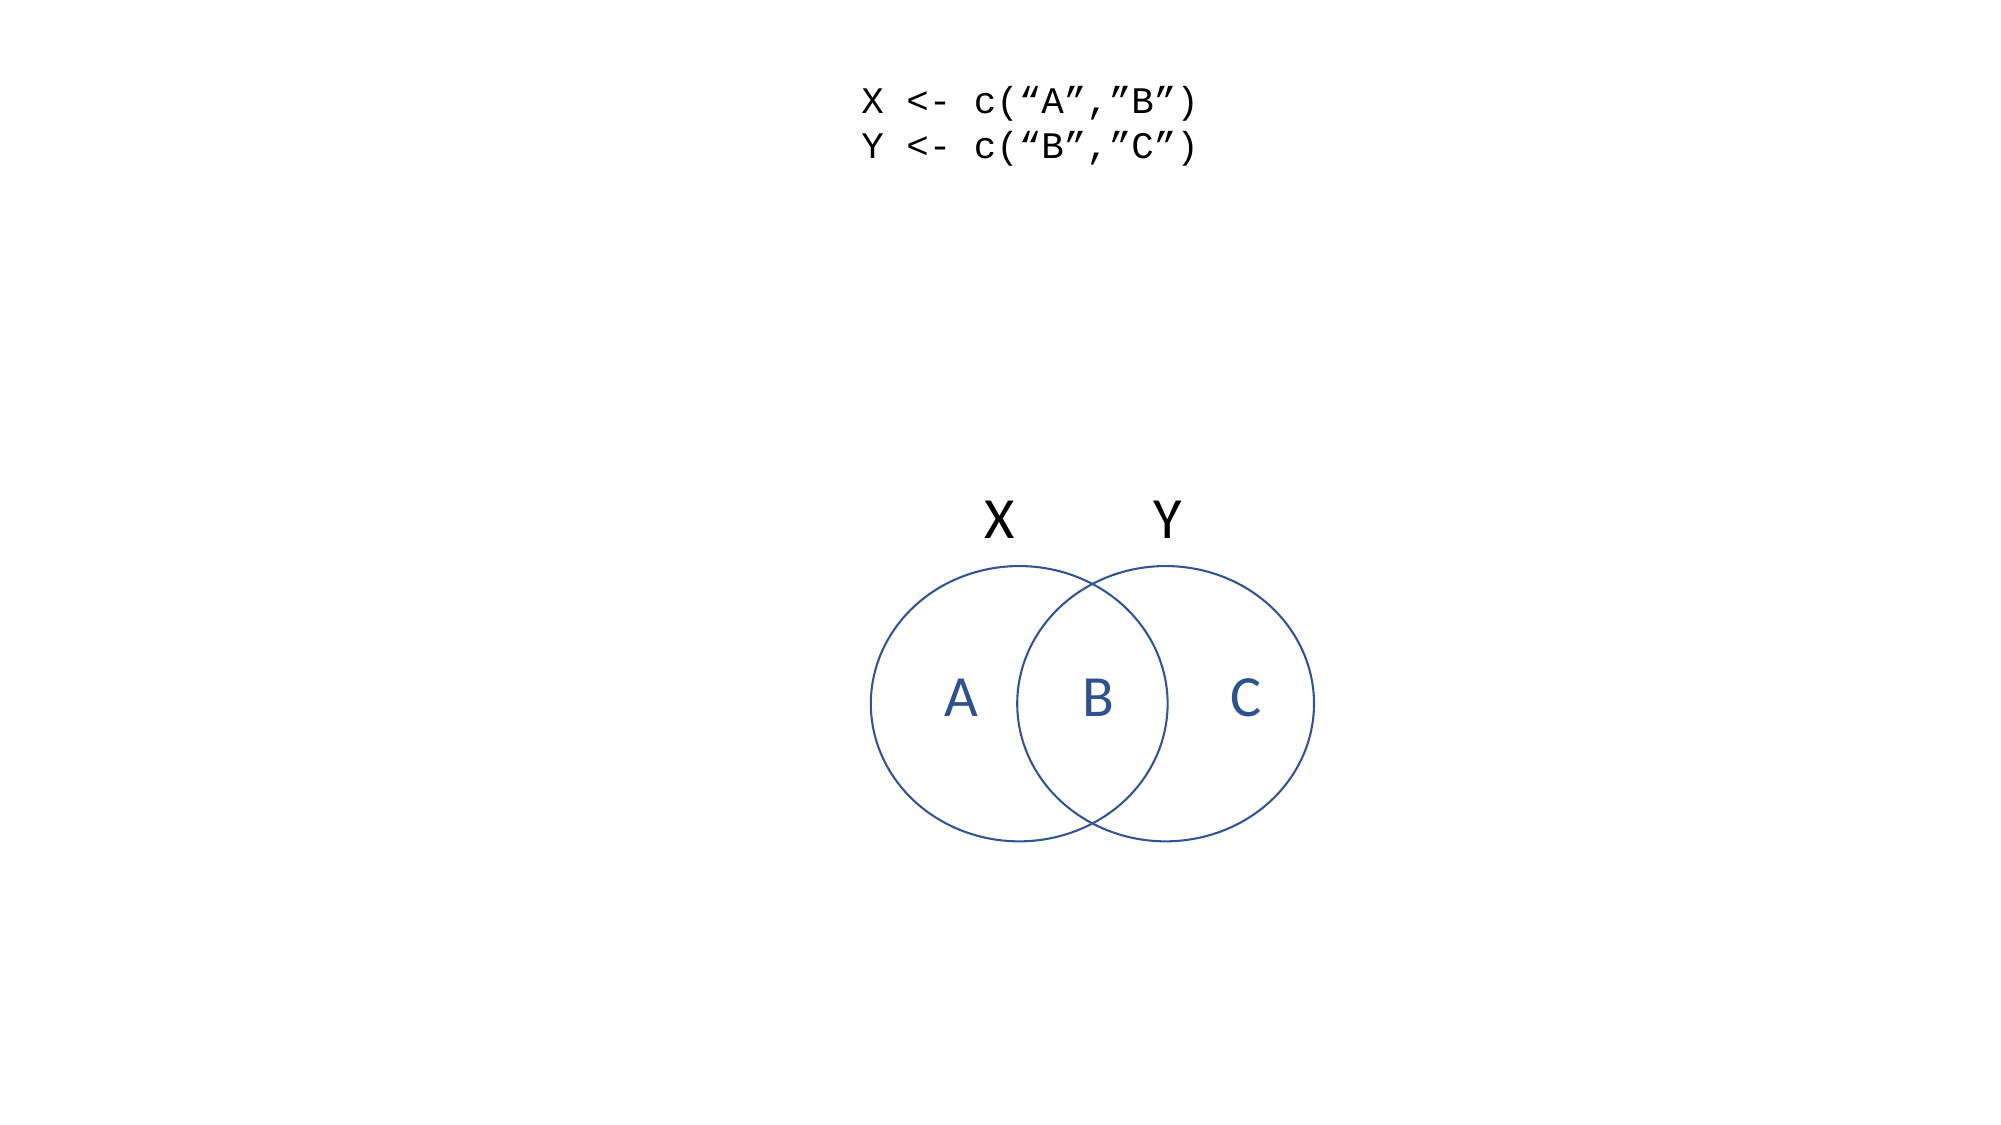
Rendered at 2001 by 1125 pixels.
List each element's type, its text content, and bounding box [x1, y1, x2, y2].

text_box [870, 473, 1314, 842]
text_box X <- c(“A”,”B”) Y <- c(“B”,”C”) [846, 68, 1214, 174]
